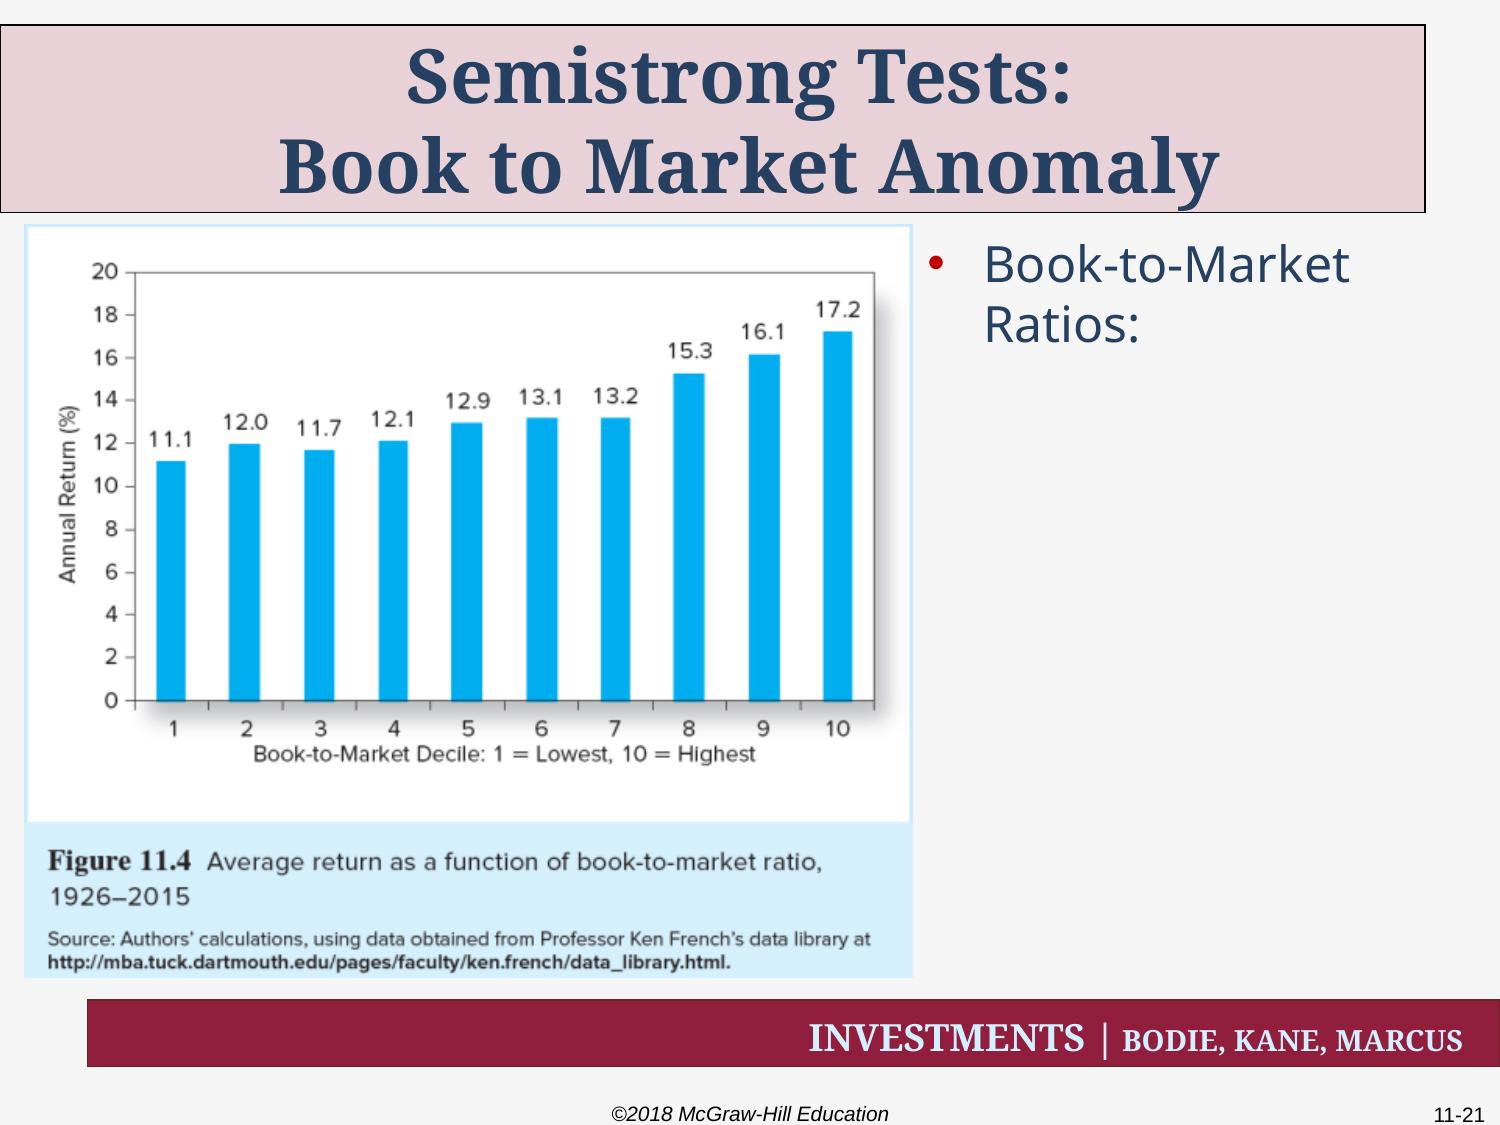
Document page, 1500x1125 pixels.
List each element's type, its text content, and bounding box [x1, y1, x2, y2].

footer ©2018 McGraw-Hill Education [496, 1102, 1004, 1125]
picture [24, 224, 913, 979]
text_box Book-to-Market Ratios: [913, 224, 1425, 360]
title Semistrong Tests: Book to Market Anomaly [75, 12, 1425, 224]
slide_number 11-21 [1162, 1102, 1500, 1125]
